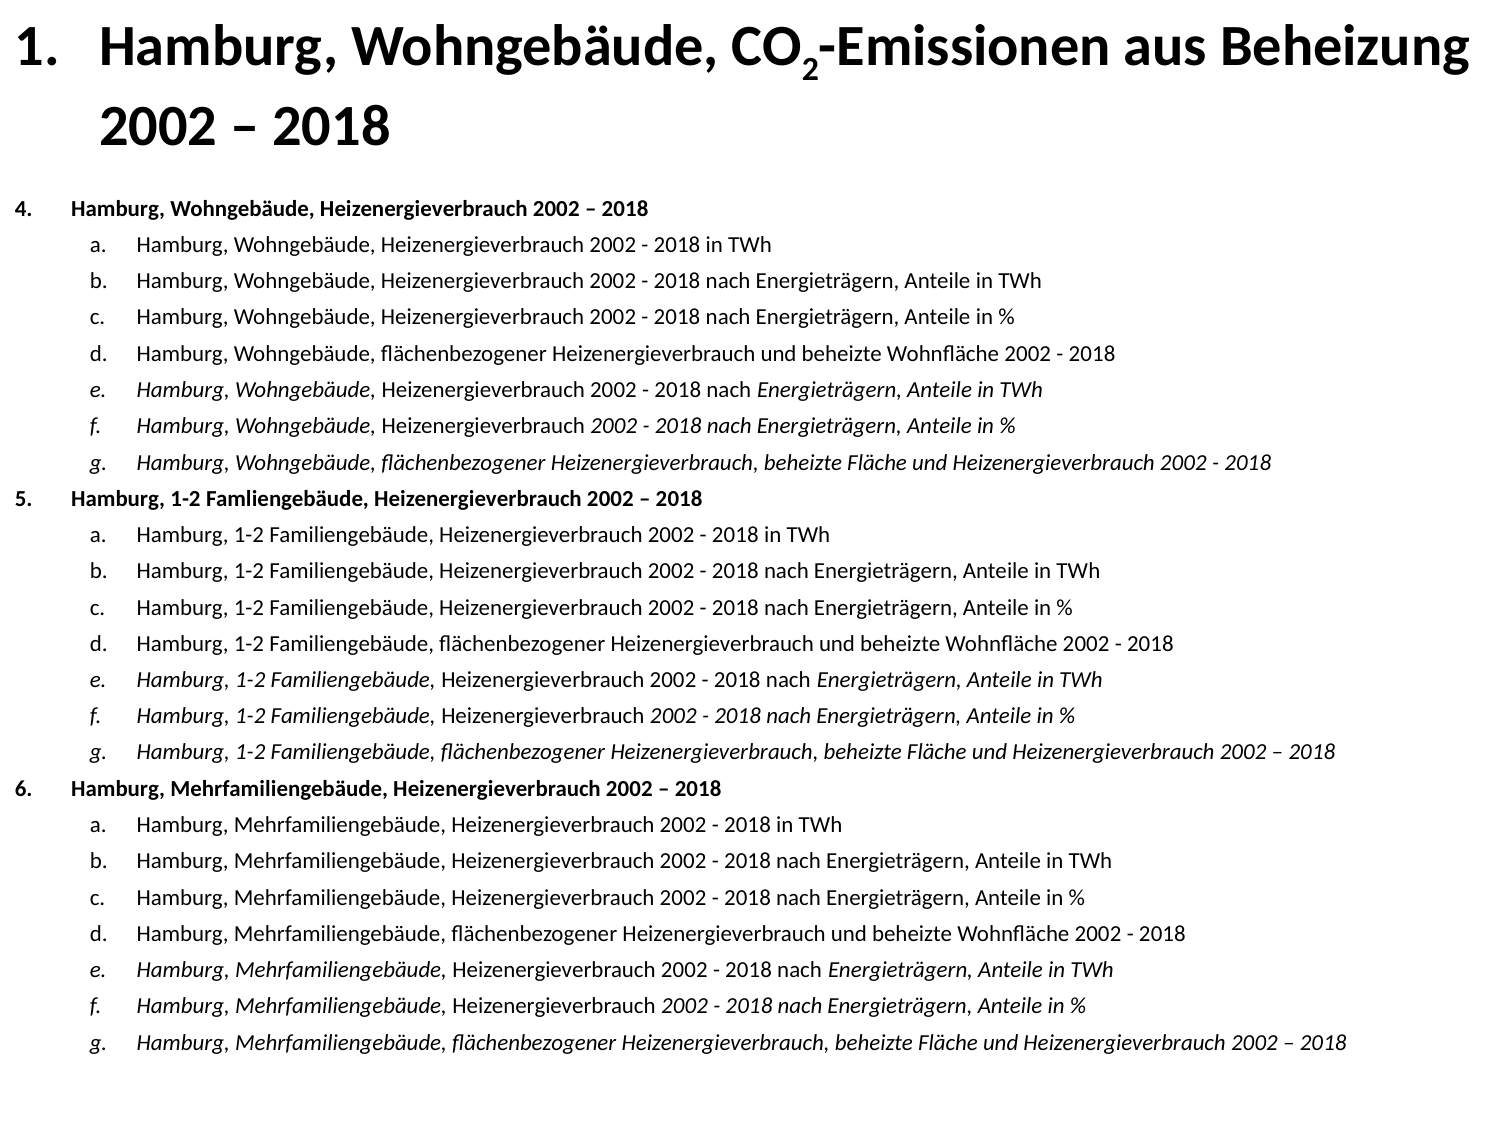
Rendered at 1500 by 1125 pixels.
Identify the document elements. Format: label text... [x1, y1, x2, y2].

text_box Hamburg, Wohngebäude, CO2-Emissionen aus Beheizung 2002 – 2018 [0, 0, 1500, 165]
text_box Hamburg, Wohngebäude, Heizenergieverbrauch 2002 – 2018 Hamburg, Wohngebäude, Heizenergieverbrauch 2002 - 2018 in TWh Hamburg, Wohngebäude, Heizenergieverbrauch 2002 - 2018 nach Energieträgern, Anteile in TWh Hamburg, Wohngebäude, Heizenergieverbrauch 2002 - 2018 nach Energieträgern, Anteile in % Hamburg, Wohngebäude, flächenbezogener Heizenergieverbrauch und beheizte Wohnfläche 2002 - 2018 Hamburg, Wohngebäude, Heizenergieverbrauch 2002 - 2018 nach Energieträgern, Anteile in TWh Hamburg, Wohngebäude, Heizenergieverbrauch 2002 - 2018 nach Energieträgern, Anteile in % Hamburg, Wohngebäude, flächenbezogener Heizenergieverbrauch, beheizte Fläche und Heizenergieverbrauch 2002 - 2018 Hamburg, 1-2 Famliengebäude, Heizenergieverbrauch 2002 – 2018 Hamburg, 1-2 Familiengebäude, Heizenergieverbrauch 2002 - 2018 in TWh Hamburg, 1-2 Familiengebäude, Heizenergieverbrauch 2002 - 2018 nach Energieträgern, Anteile in TWh Hamburg, 1-2 Familiengebäude, Heizenergieverbrauch 2002 - 2018 nach Energieträgern, Anteile in % Hamburg, 1-2 Familiengebäude, flächenbezogener Heizenergieverbrauch und beheizte Wohnfläche 2002 - 2018 Hamburg, 1-2 Familiengebäude, Heizenergieverbrauch 2002 - 2018 nach Energieträgern, Anteile in TWh Hamburg, 1-2 Familiengebäude, Heizenergieverbrauch 2002 - 2018 nach Energieträgern, Anteile in % Hamburg, 1-2 Familiengebäude, flächenbezogener Heizenergieverbrauch, beheizte Fläche und Heizenergieverbrauch 2002 – 2018 Hamburg, Mehrfamiliengebäude, Heizenergieverbrauch 2002 – 2018 Hamburg, Mehrfamiliengebäude, Heizenergieverbrauch 2002 - 2018 in TWh Hamburg, Mehrfamiliengebäude, Heizenergieverbrauch 2002 - 2018 nach Energieträgern, Anteile in TWh Hamburg, Mehrfamiliengebäude, Heizenergieverbrauch 2002 - 2018 nach Energieträgern, Anteile in % Hamburg, Mehrfamiliengebäude, flächenbezogener Heizenergieverbrauch und beheizte Wohnfläche 2002 - 2018 Hamburg, Mehrfamiliengebäude, Heizenergieverbrauch 2002 - 2018 nach Energieträgern, Anteile in TWh Hamburg, Mehrfamiliengebäude, Heizenergieverbrauch 2002 - 2018 nach Energieträgern, Anteile in % Hamburg, Mehrfamiliengebäude, flächenbezogener Heizenergieverbrauch, beheizte Fläche und Heizenergieverbrauch 2002 – 2018 [0, 177, 1500, 1125]
